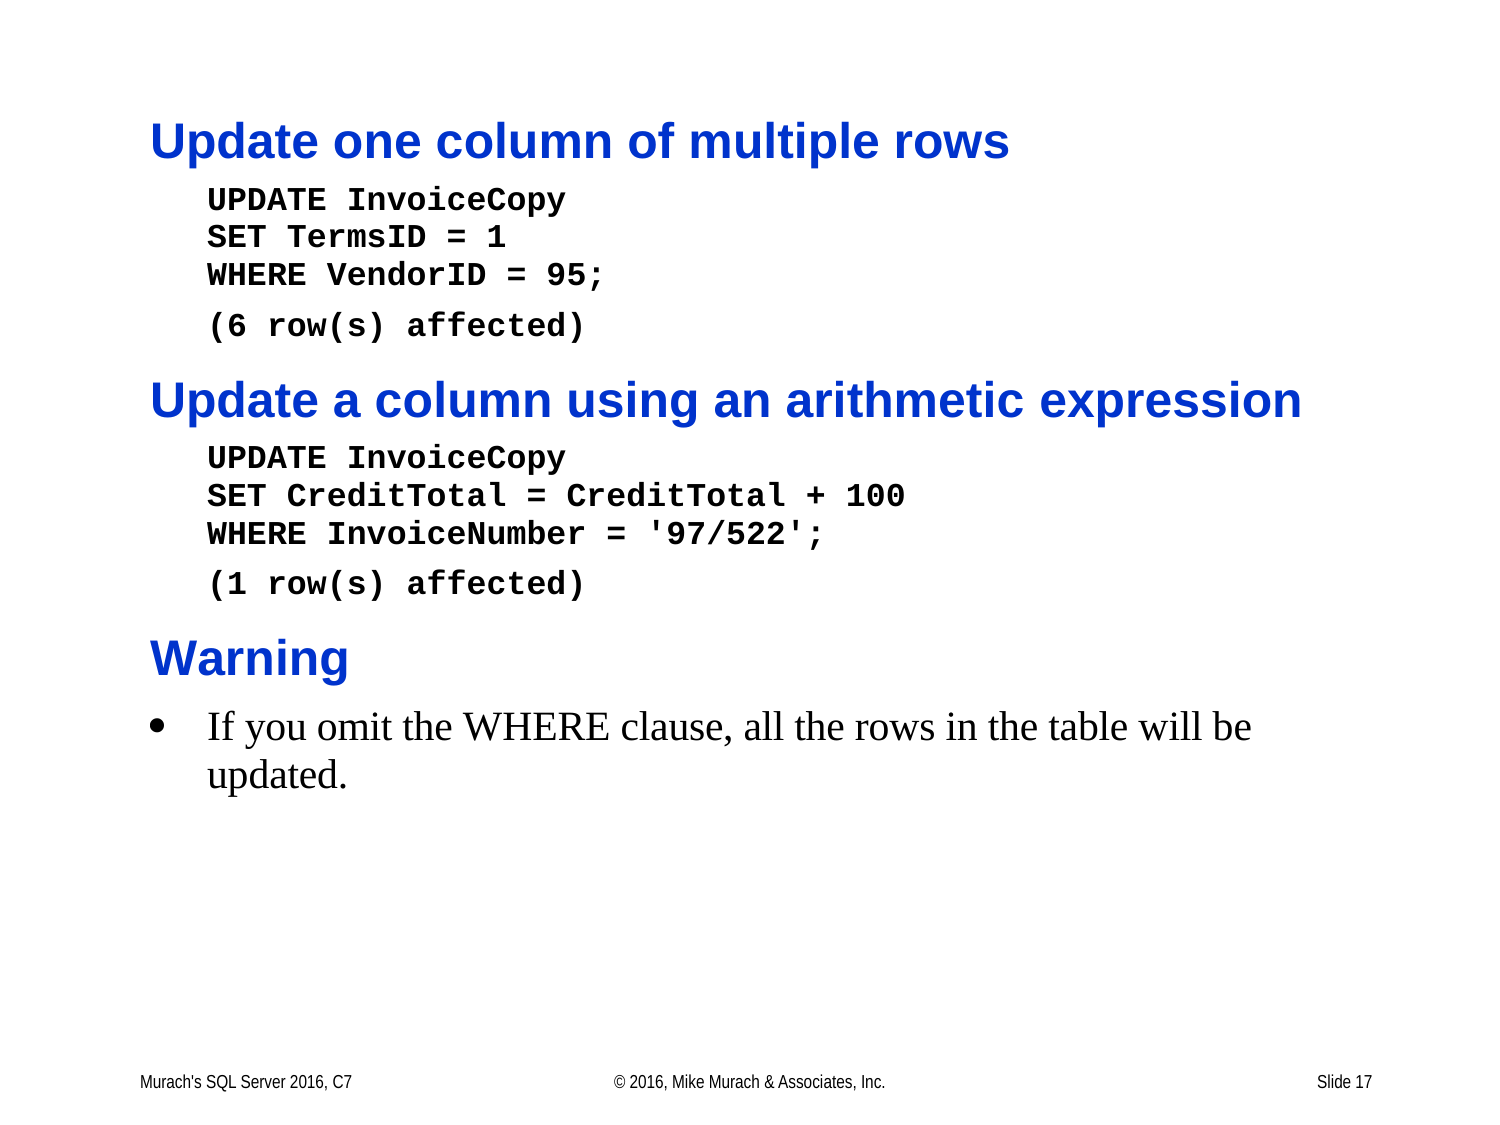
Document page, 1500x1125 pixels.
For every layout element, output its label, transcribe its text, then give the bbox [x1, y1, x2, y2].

slide_number Slide 17 [1074, 1024, 1388, 1101]
slide_number Murach's SQL Server 2016, C7 [124, 1024, 451, 1101]
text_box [149, 112, 1348, 812]
footer © 2016, Mike Murach & Associates, Inc. [474, 1024, 1026, 1101]
